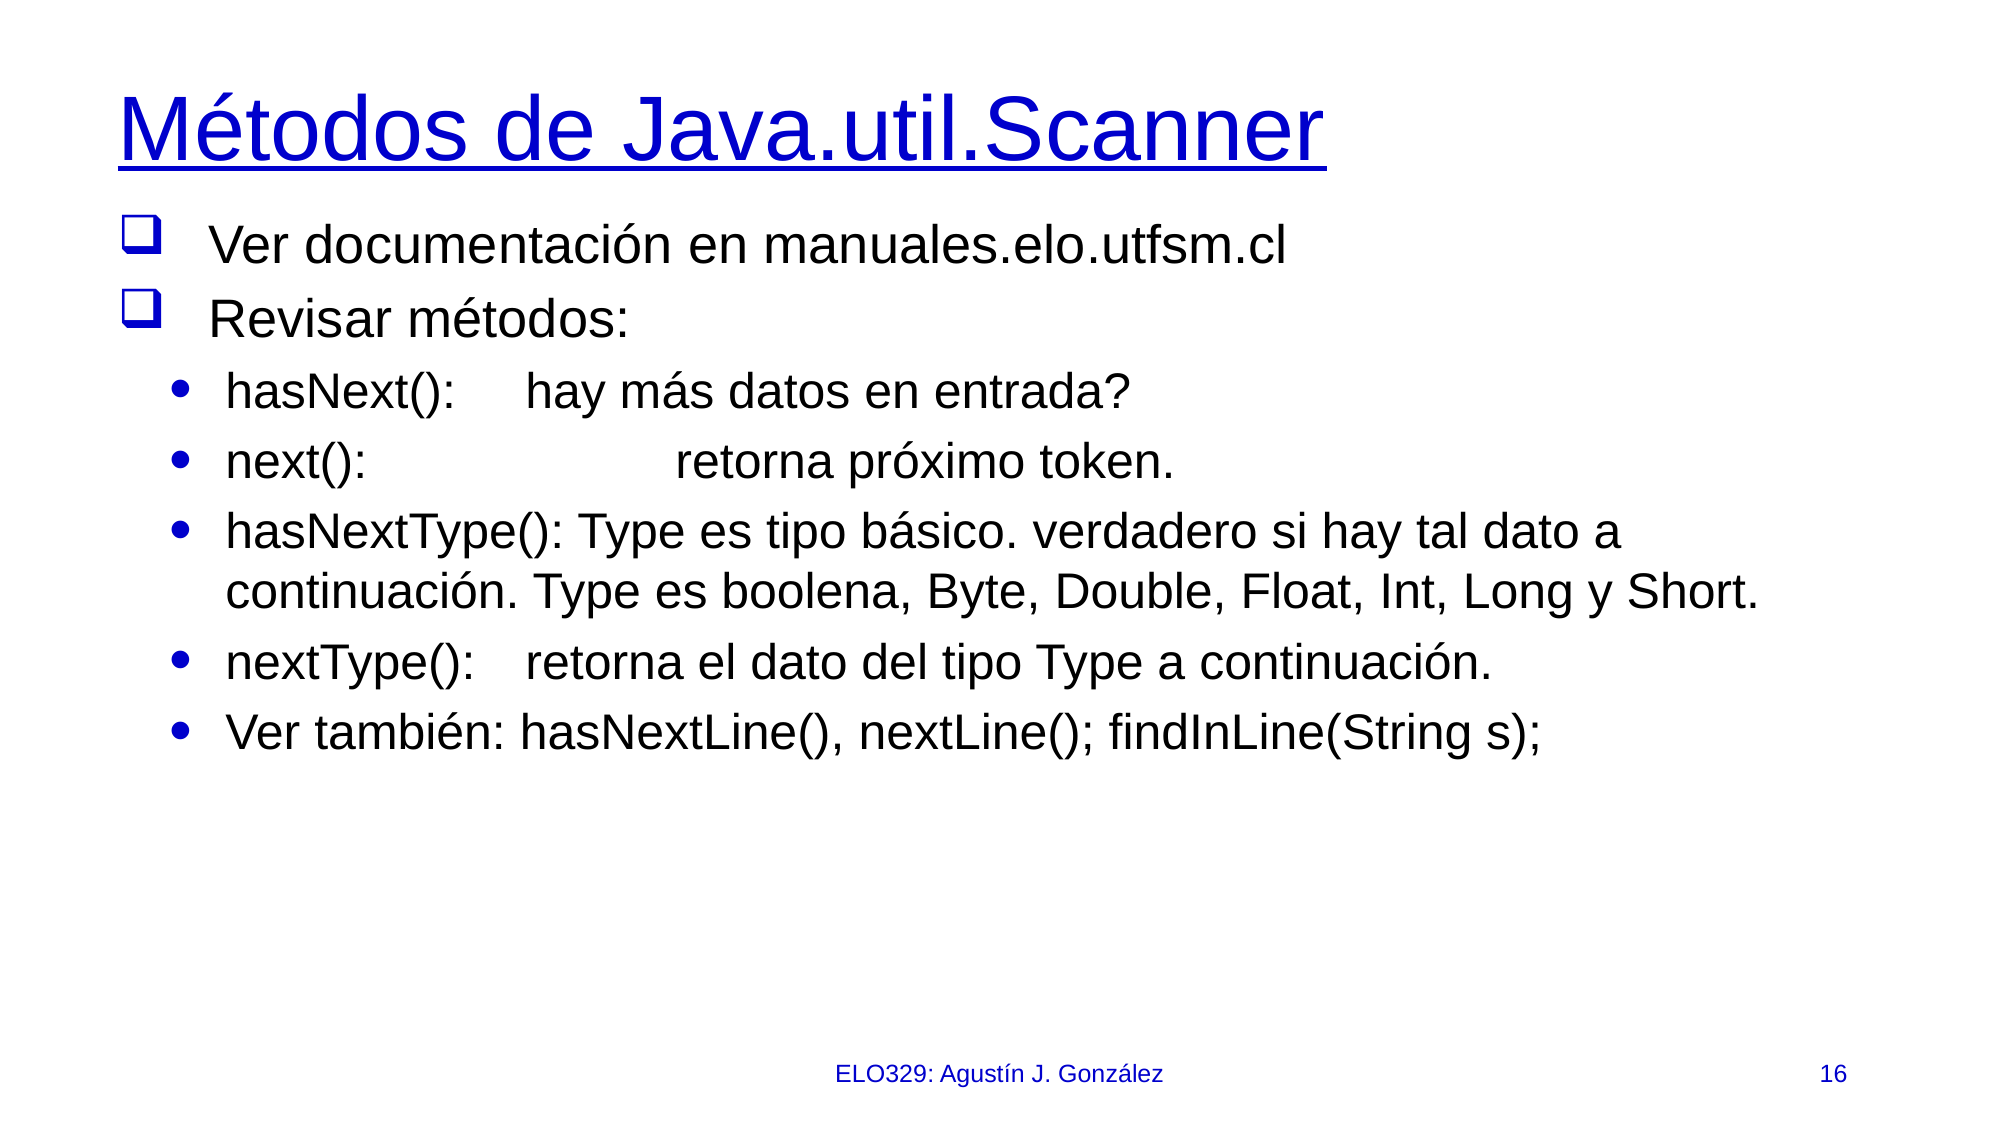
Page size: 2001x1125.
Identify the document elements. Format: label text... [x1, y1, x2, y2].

slide_number 16 [1412, 1042, 1863, 1103]
footer ELO329: Agustín J. González [662, 1042, 1338, 1103]
list Ver documentación en manuales.elo.utfsm.cl Revisar métodos: hasNext(): hay más datos en entrada? next(): retorna próximo token. hasNextType(): Type es tipo básico. verdadero si hay tal dato a continuación. Type es boolena, Byte, Double, Float, Int, Long y Short. nextType(): retorna el dato del tipo Type a continuación. Ver también: hasNextLine(), nextLine(); findInLine(String s); [102, 202, 1915, 1043]
title Métodos de Java.util.Scanner [102, 59, 1915, 202]
